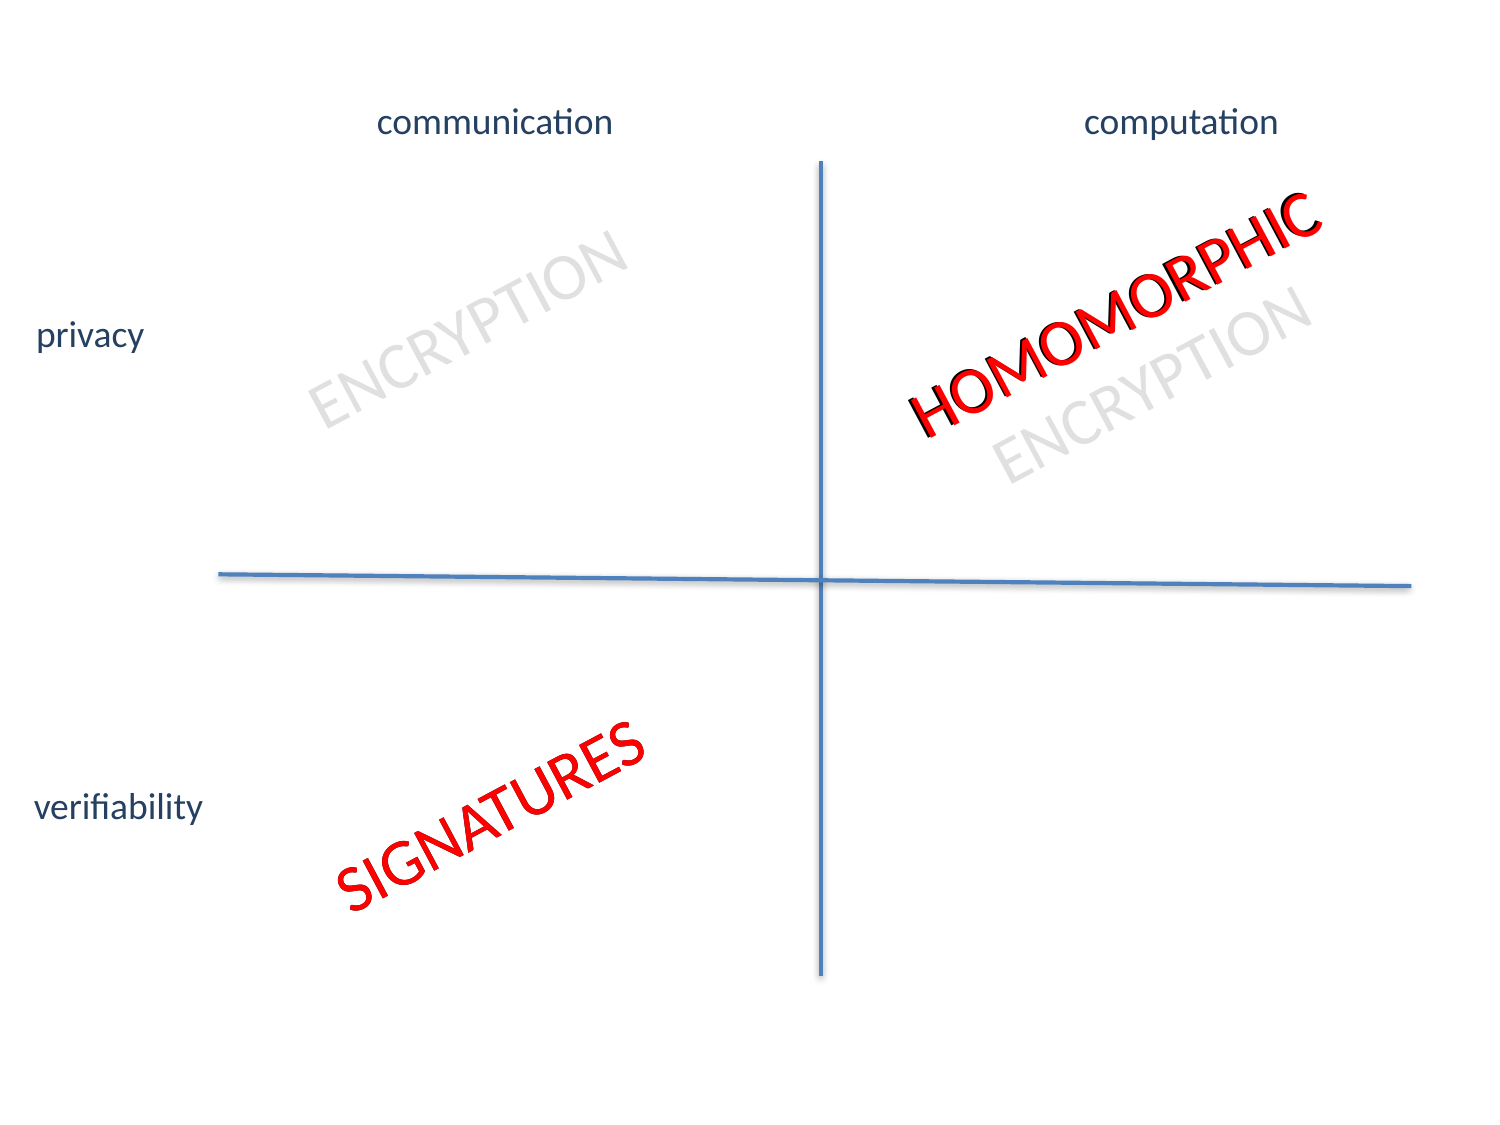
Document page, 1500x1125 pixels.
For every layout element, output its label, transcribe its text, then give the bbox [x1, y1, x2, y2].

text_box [218, 573, 1412, 587]
text_box HOMOMORPHIC [879, 154, 1350, 466]
text_box SIGNATURES [303, 682, 675, 941]
text_box verifiability [19, 775, 218, 835]
text_box communication [362, 89, 629, 150]
text_box [888, 206, 1442, 570]
text_box privacy [21, 302, 160, 363]
text_box [252, 182, 740, 460]
text_box computation [1069, 89, 1294, 150]
